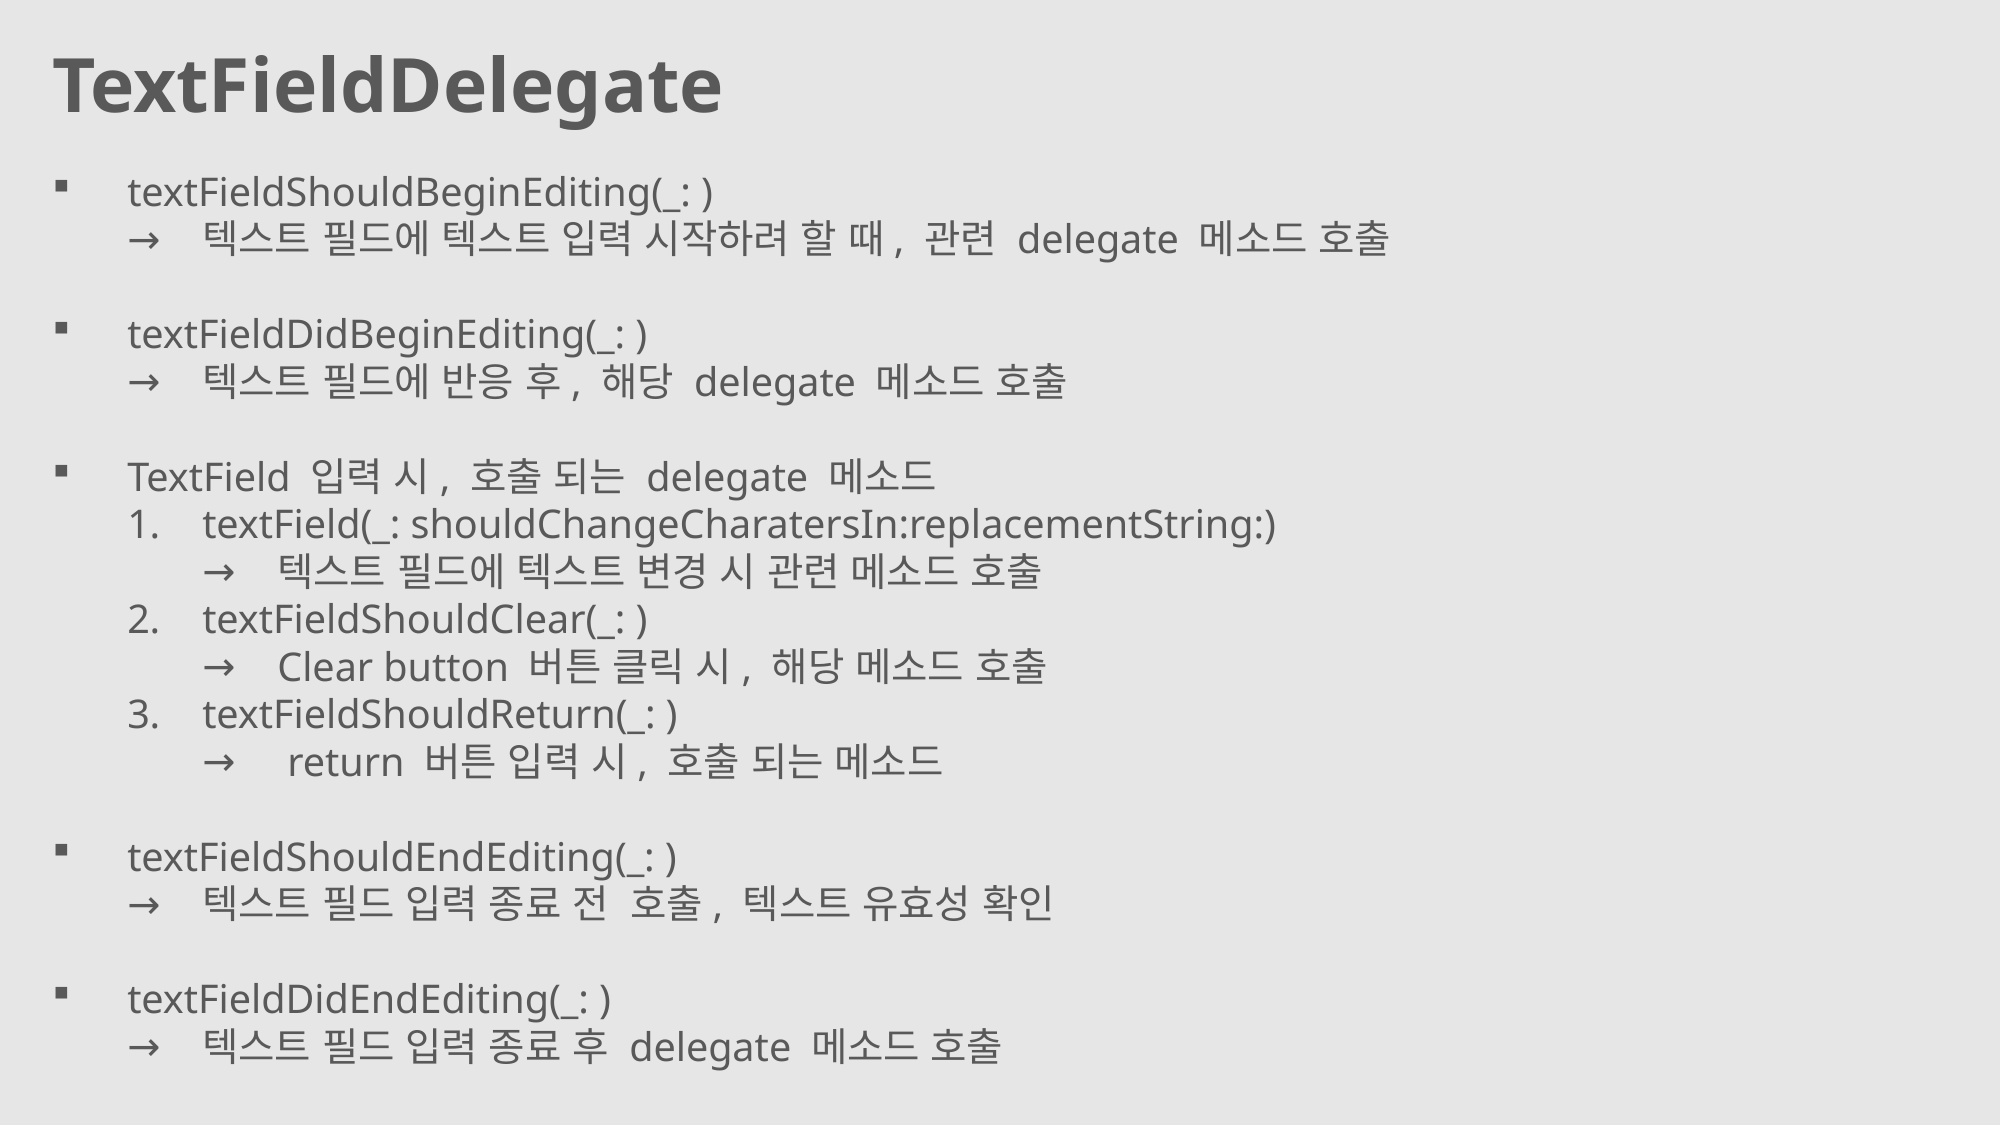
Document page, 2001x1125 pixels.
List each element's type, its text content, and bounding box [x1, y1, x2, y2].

text_box textFieldShouldBeginEditing(_: ) 텍스트 필드에 텍스트 입력 시작하려 할 때, 관련 delegate 메소드 호출 textFieldDidBeginEditing(_: ) 텍스트 필드에 반응 후, 해당 delegate 메소드 호출 TextField 입력 시, 호출 되는 delegate 메소드 textField(_: shouldChangeCharatersIn:replacementString:) 텍스트 필드에 텍스트 변경 시 관련 메소드 호출 textFieldShouldClear(_: ) Clear button 버튼 클릭 시, 해당 메소드 호출 textFieldShouldReturn(_: ) return 버튼 입력 시, 호출 되는 메소드 textFieldShouldEndEditing(_: ) 텍스트 필드 입력 종료 전 호출, 텍스트 유효성 확인 textFieldDidEndEditing(_: ) 텍스트 필드 입력 종료 후 delegate 메소드 호출 [37, 159, 1787, 1077]
text_box TextFieldDelegate [37, 30, 788, 136]
